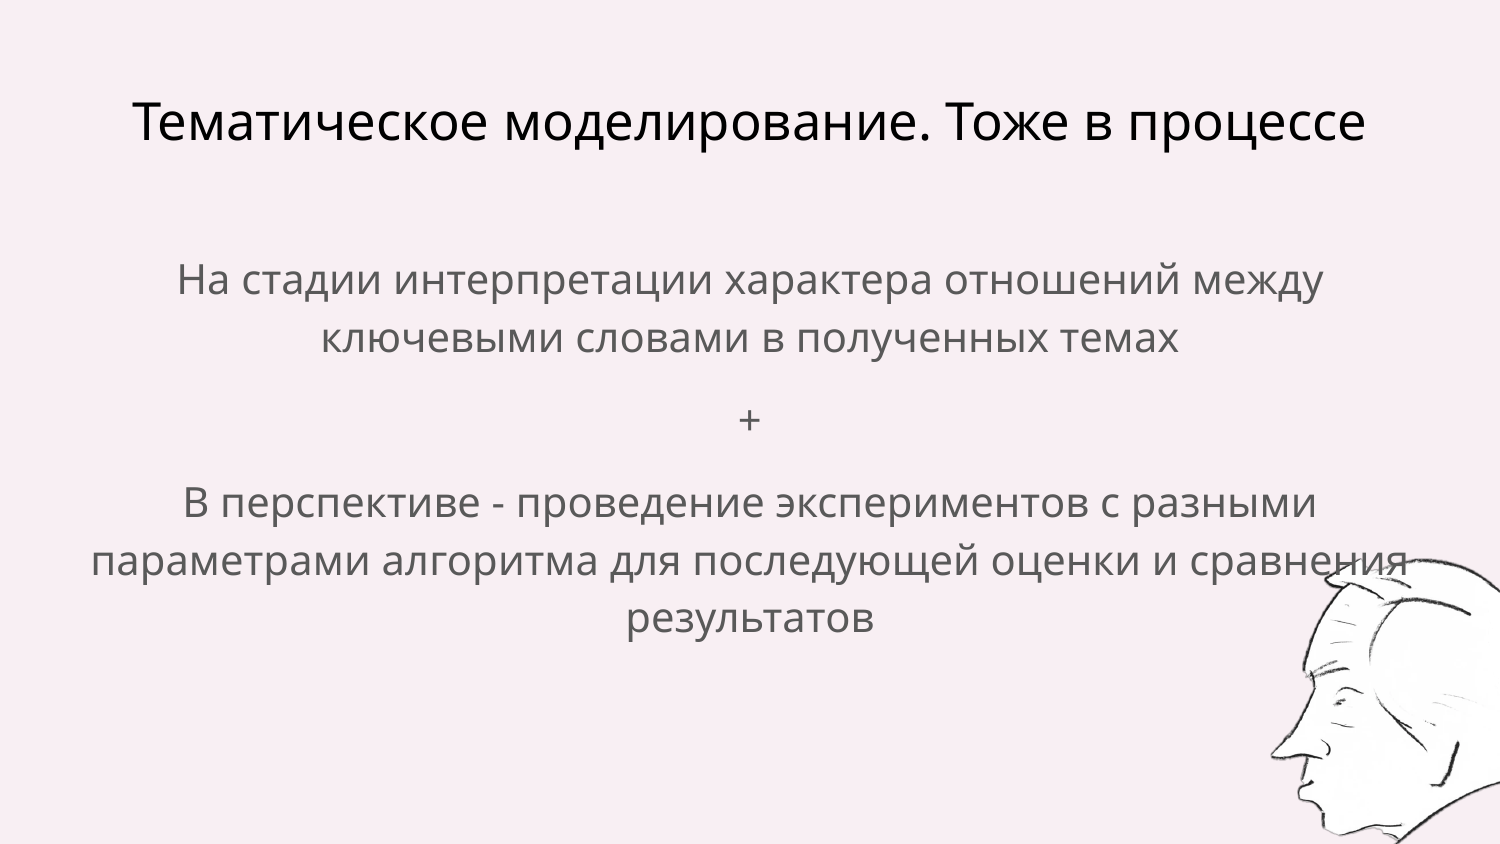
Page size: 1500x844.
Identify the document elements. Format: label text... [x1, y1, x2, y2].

list На стадии интерпретации характера отношений между ключевыми словами в полученных темах + В перспективе - проведение экспериментов с разными параметрами алгоритма для последующей оценки и сравнения результатов [51, 230, 1449, 747]
title Тематическое моделирование. Тоже в процессе [51, 72, 1449, 167]
picture [1257, 514, 1500, 844]
